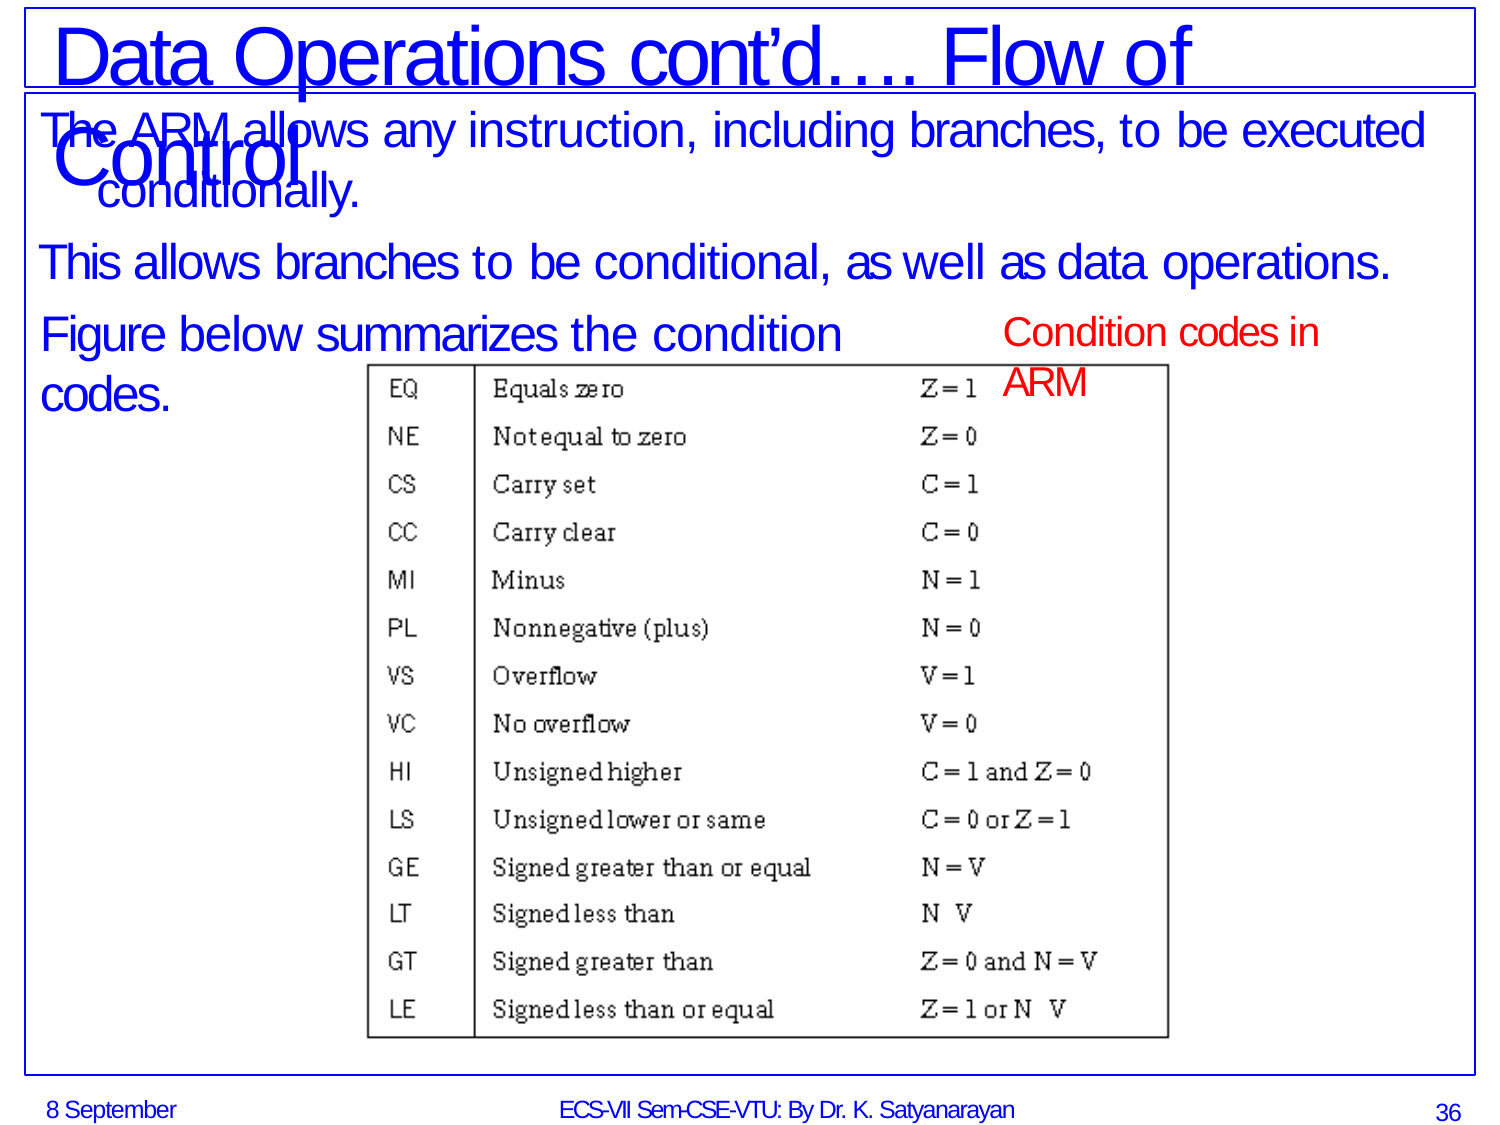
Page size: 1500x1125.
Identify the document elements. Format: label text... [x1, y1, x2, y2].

footer 8 September 2014 [43, 1097, 235, 1125]
text_box [24, 7, 50, 88]
title Data Operations cont’d…. Flow of Control [50, 0, 1449, 203]
text_box The ARM allows any instruction, including branches, to be executed conditionally. This allows branches to be conditional, as well as data operations. [37, 95, 1463, 290]
text_box [362, 359, 1175, 1046]
slide_number 36 [1431, 1097, 1466, 1125]
slide_number ECS-VII Sem-CSE-VTU: By Dr. K. Satyanarayan Reddy [556, 1097, 1081, 1125]
text_box [1449, 7, 1475, 88]
text_box Condition codes in ARM [1000, 302, 1410, 405]
text_box Figure below summarizes the condition codes. [37, 299, 980, 422]
